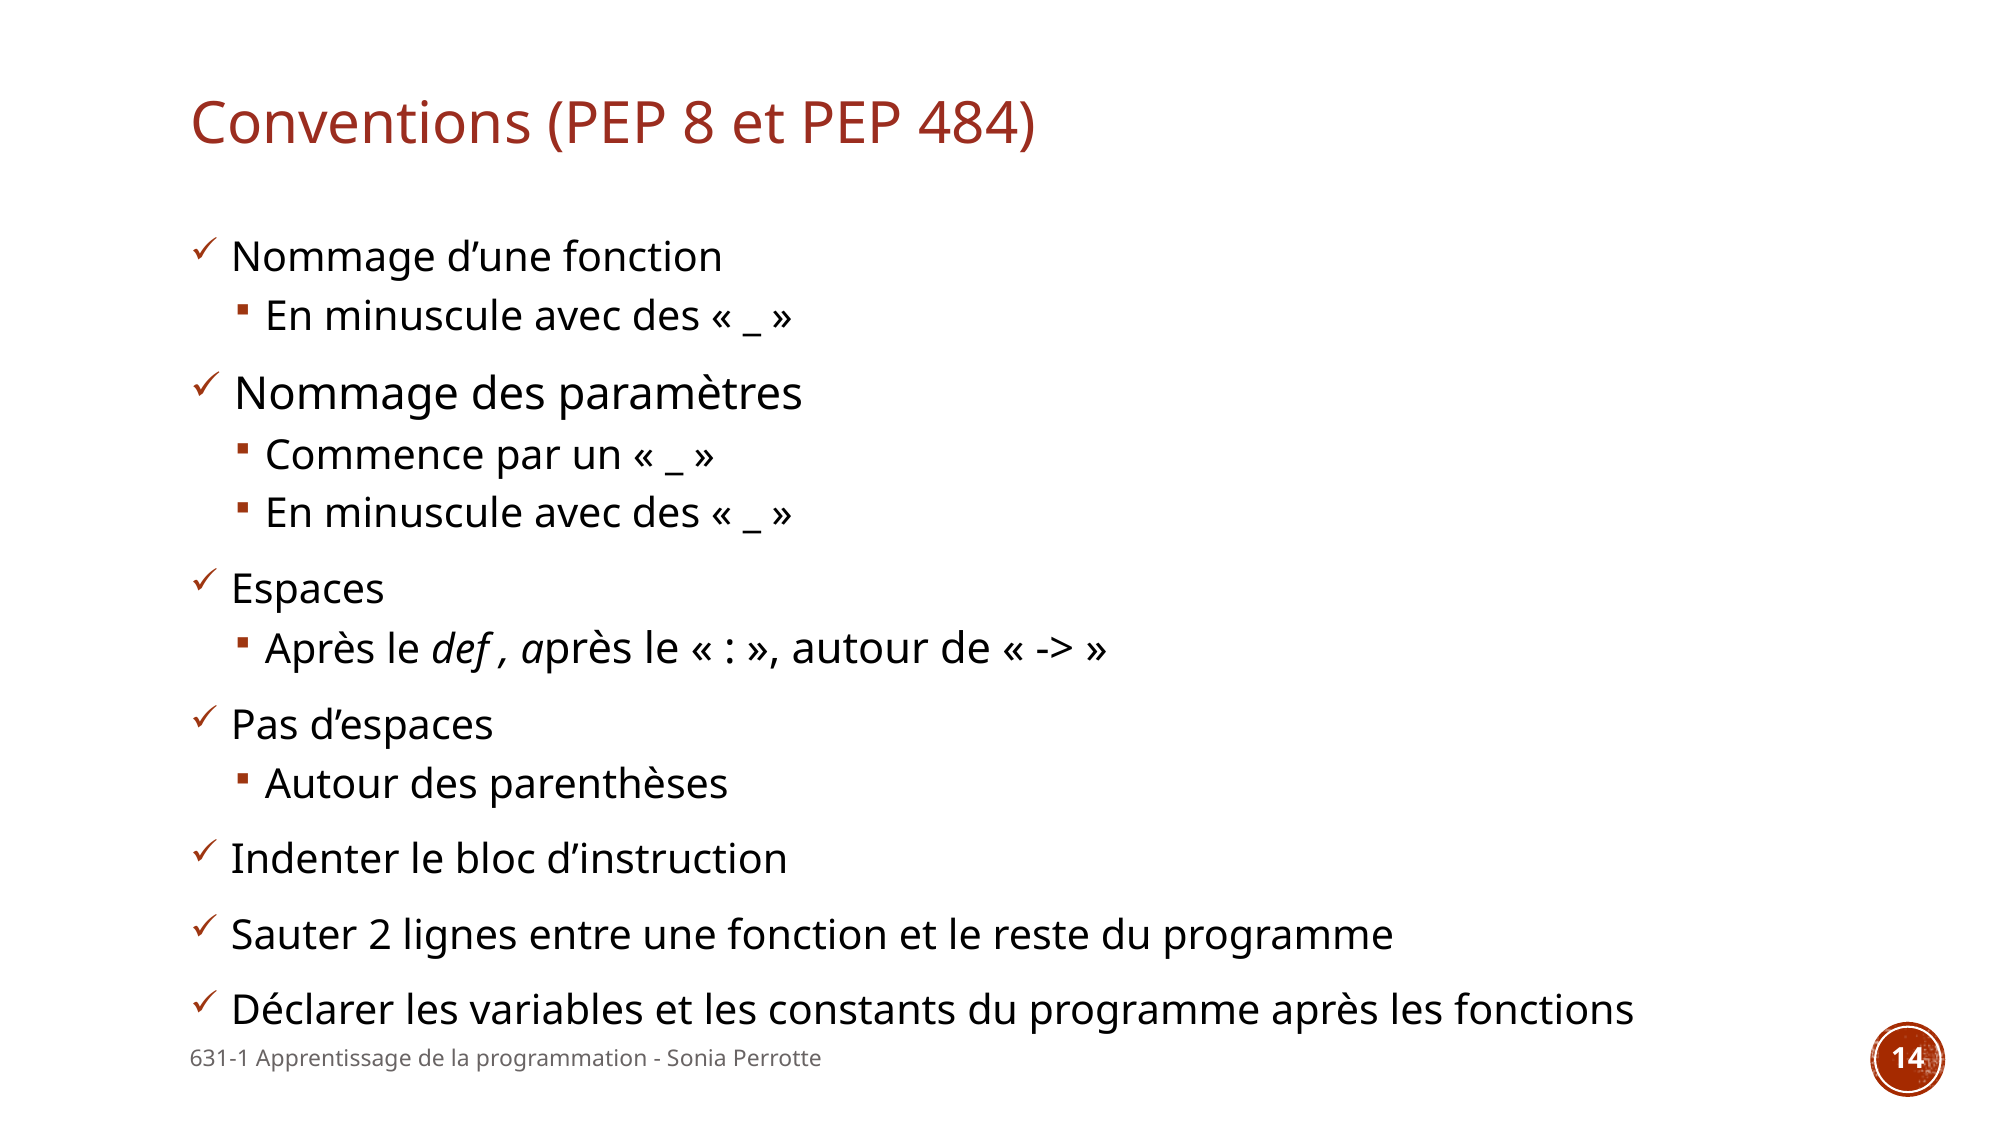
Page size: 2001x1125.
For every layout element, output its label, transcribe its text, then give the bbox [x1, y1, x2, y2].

title Conventions (PEP 8 et PEP 484) [175, 79, 1826, 170]
footer 631-1 Apprentissage de la programmation - Sonia Perrotte [174, 1028, 1213, 1089]
list Nommage d’une fonction En minuscule avec des « _ » Nommage des paramètres Commence par un « _ » En minuscule avec des « _ » Espaces Après le def , après le « : », autour de « -> » Pas d’espaces Autour des parenthèses Indenter le bloc d’instruction Sauter 2 lignes entre une fonction et le reste du programme Déclarer les variables et les constants du programme après les fonctions [175, 228, 1826, 1046]
slide_number 14 [1855, 1028, 1961, 1089]
